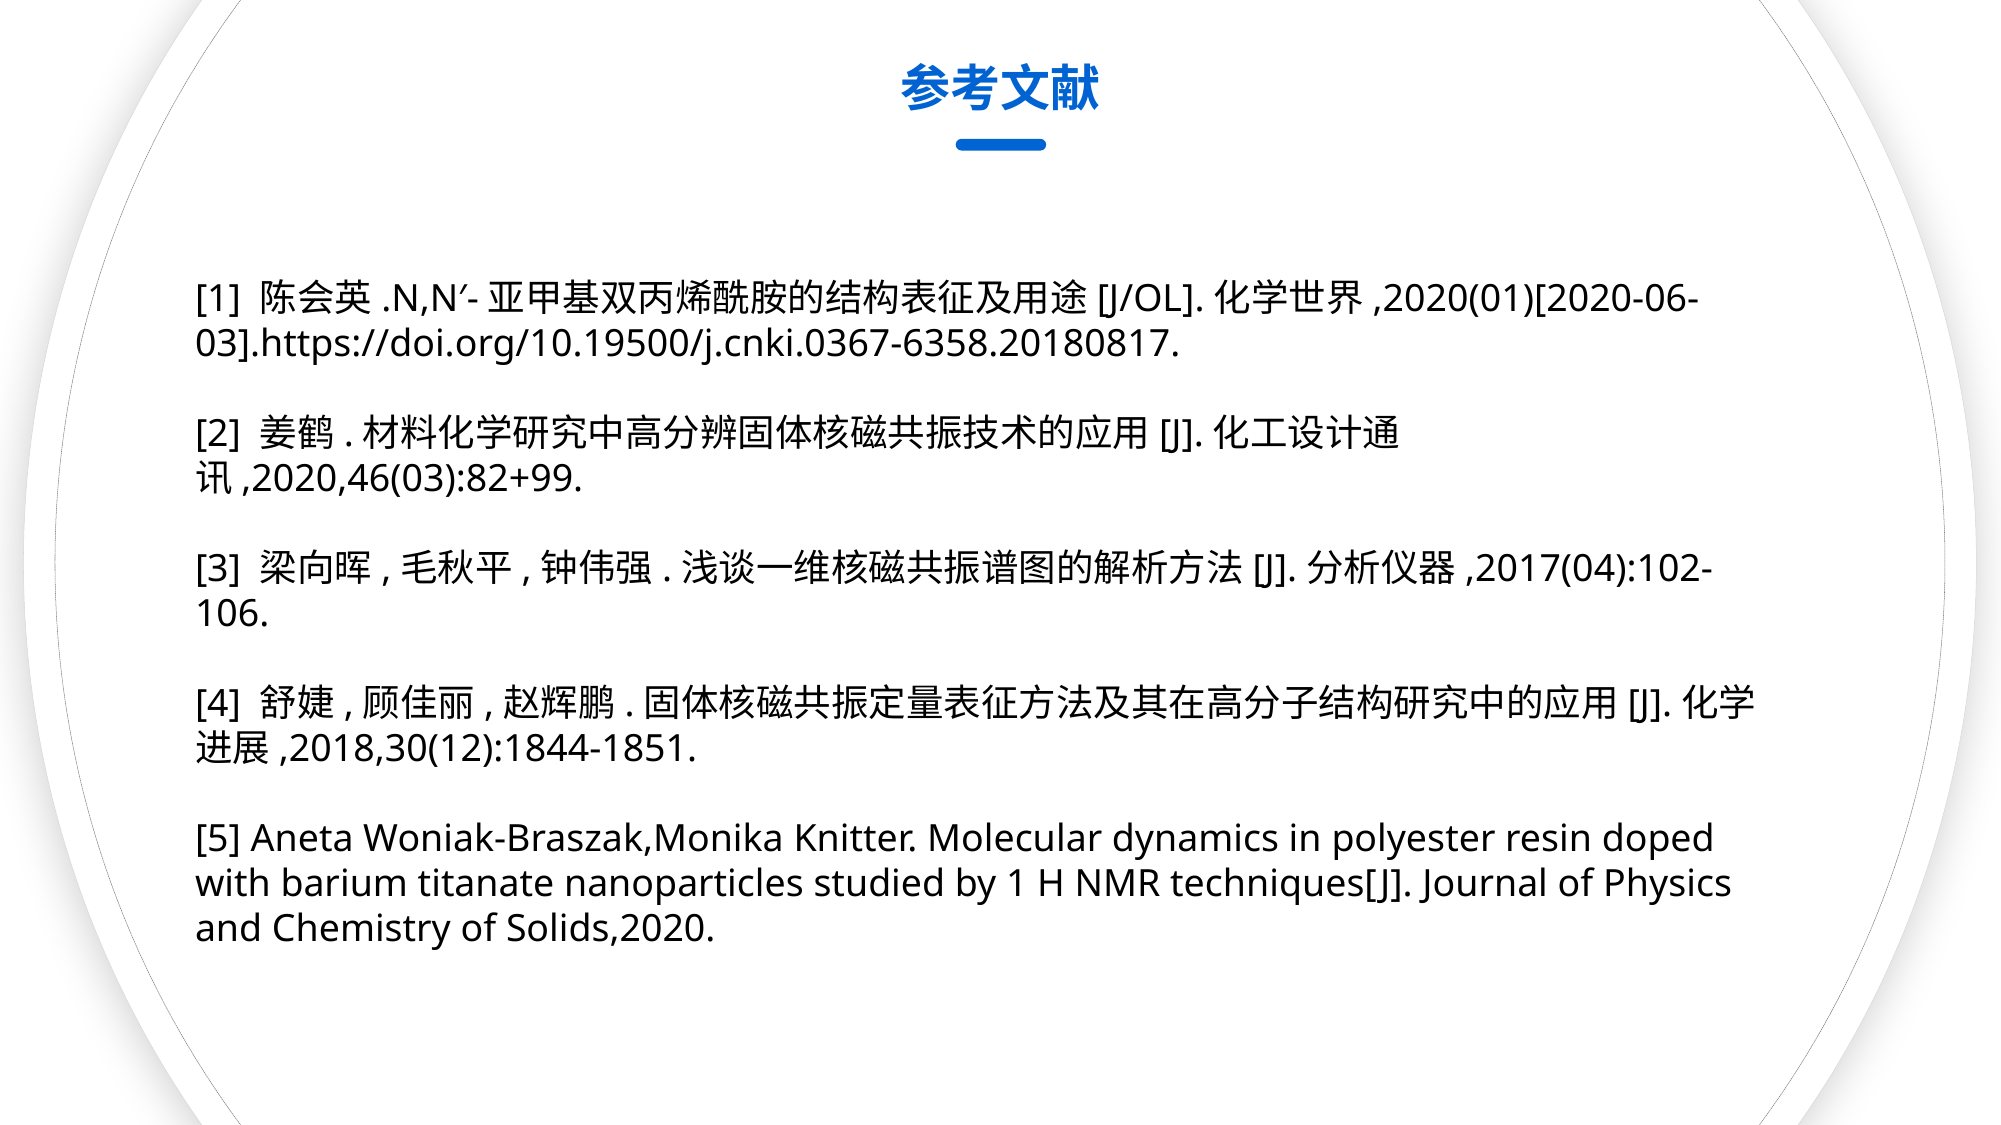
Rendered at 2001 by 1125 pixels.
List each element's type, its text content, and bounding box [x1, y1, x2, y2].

text_box [1] 陈会英.N,N′-亚甲基双丙烯酰胺的结构表征及用途[J/OL].化学世界,2020(01)[2020-06-03].https://doi.org/10.19500/j.cnki.0367-6358.20180817. [2] 姜鹤.材料化学研究中高分辨固体核磁共振技术的应用[J].化工设计通讯,2020,46(03):82+99. [3] 梁向晖,毛秋平,钟伟强.浅谈一维核磁共振谱图的解析方法[J].分析仪器,2017(04):102-106. [4] 舒婕,顾佳丽,赵辉鹏.固体核磁共振定量表征方法及其在高分子结构研究中的应用[J].化学进展,2018,30(12):1844-1851. [5] Aneta Woniak-Braszak,Monika Knitter. Molecular dynamics in polyester resin doped with barium titanate nanoparticles studied by 1 H NMR techniques[J]. Journal of Physics and Chemistry of Solids,2020. [180, 266, 1784, 957]
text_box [757, 49, 1245, 151]
